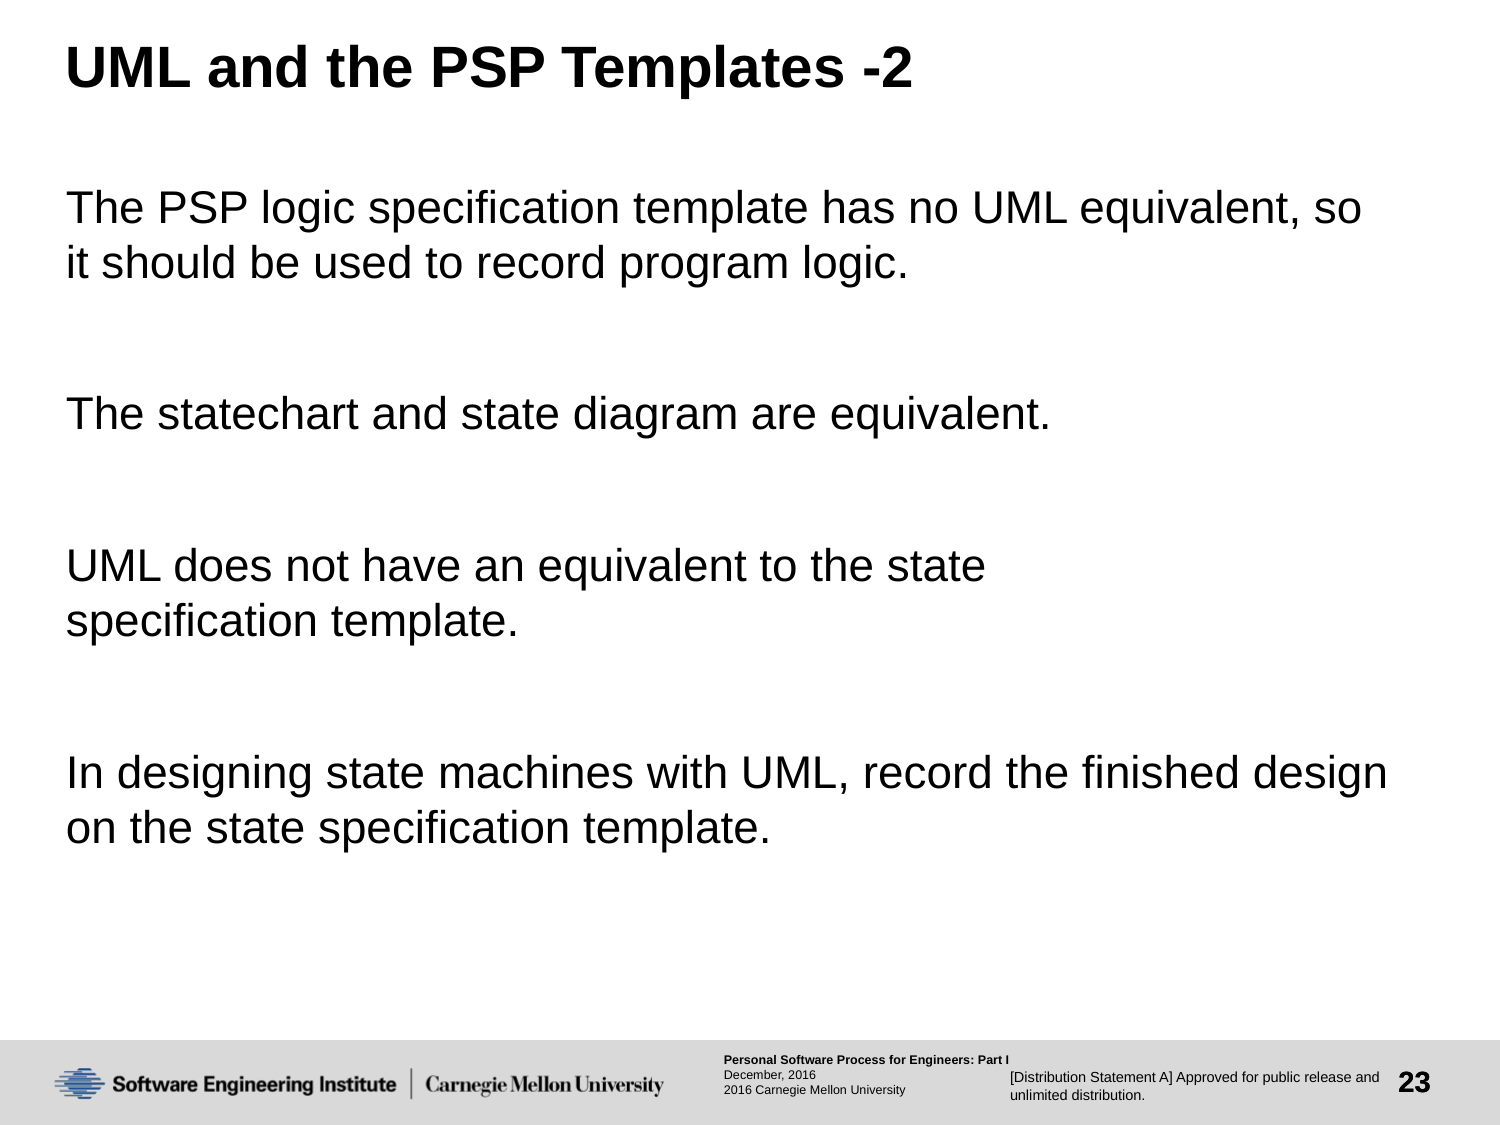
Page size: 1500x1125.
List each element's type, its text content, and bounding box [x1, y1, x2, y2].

title UML and the PSP Templates -2 [65, 37, 1313, 148]
list The PSP logic specification template has no UML equivalent, so it should be used to record program logic. The statechart and state diagram are equivalent. UML does not have an equivalent to the state specification template. In designing state machines with UML, record the finished design on the state specification template. [65, 177, 1431, 1000]
picture [46, 1061, 673, 1104]
